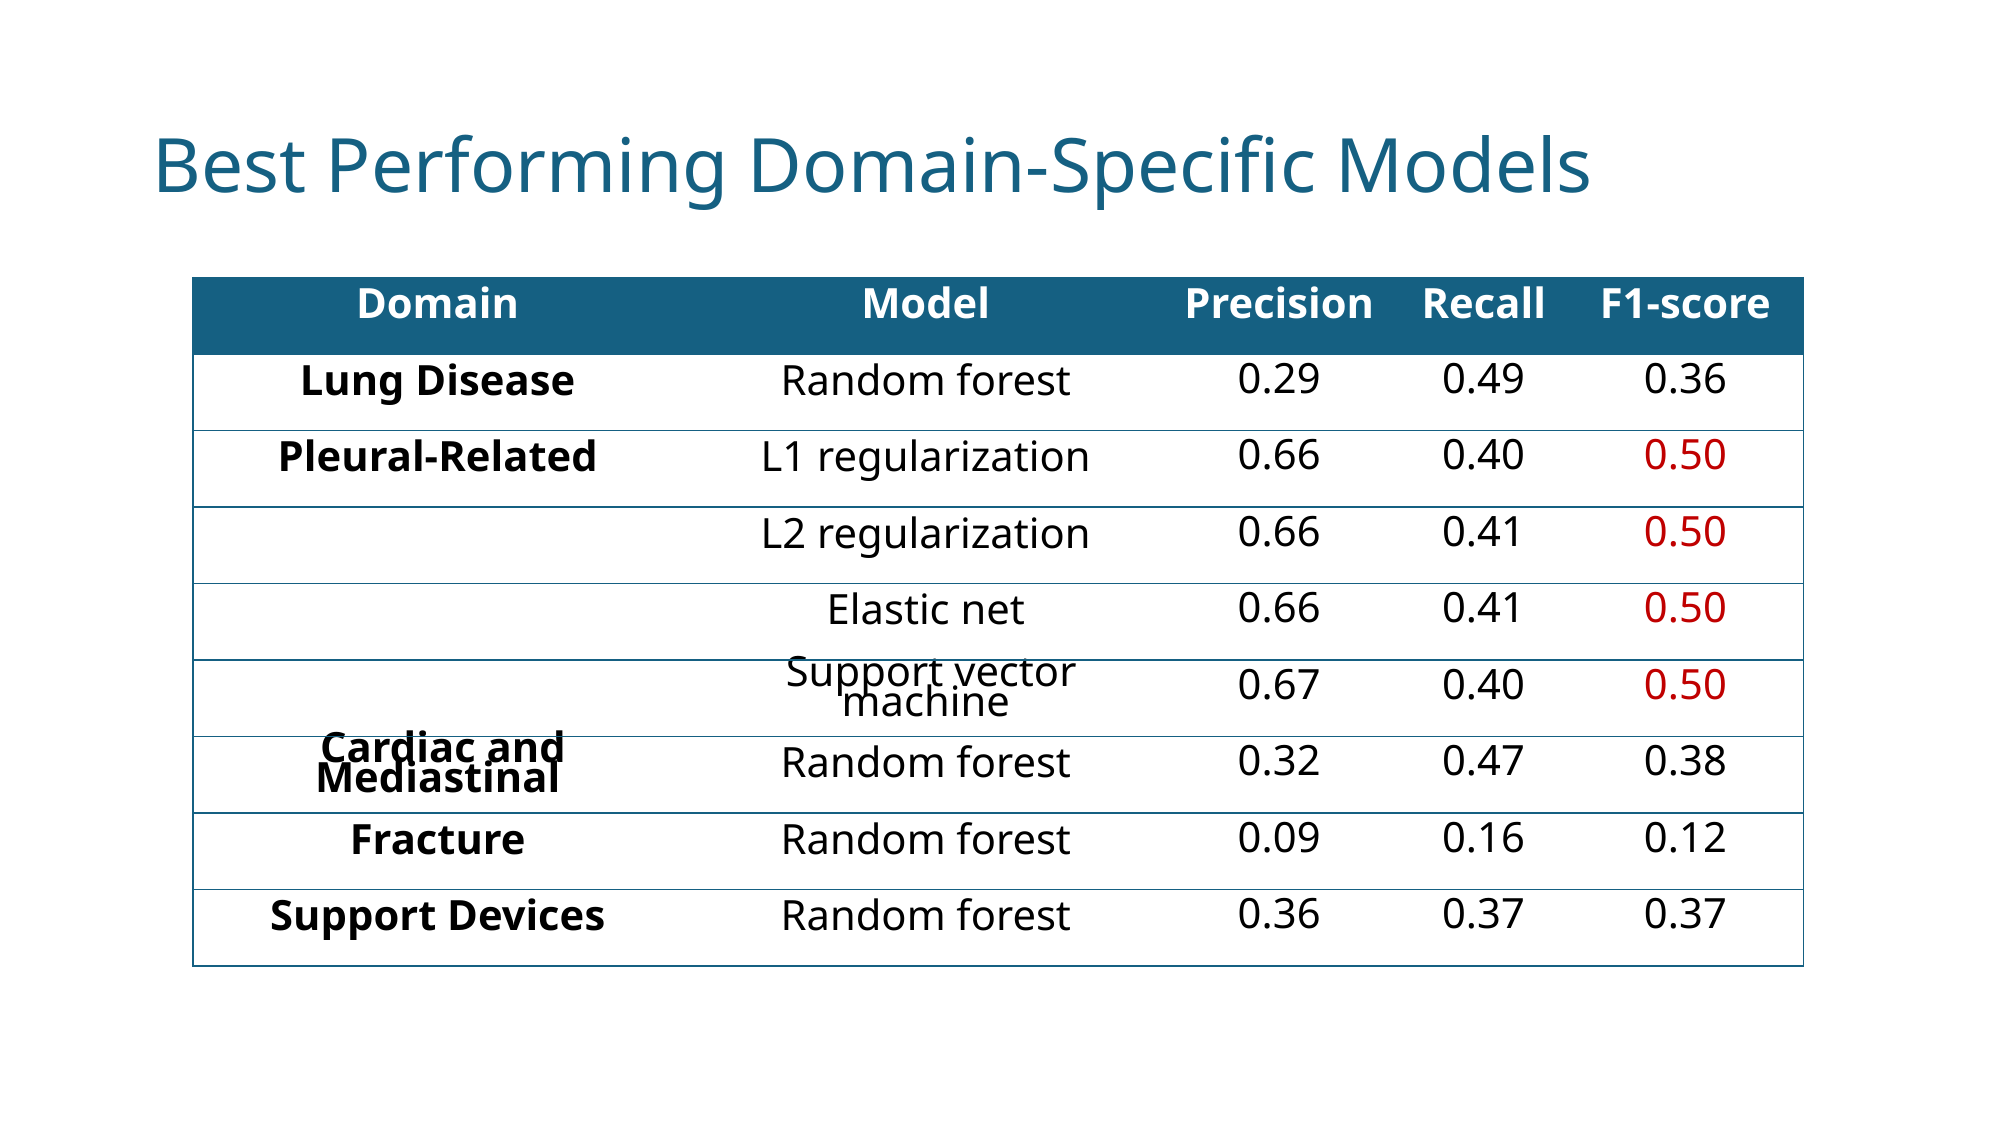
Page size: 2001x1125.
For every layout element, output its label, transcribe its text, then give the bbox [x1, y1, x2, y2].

table_cell [194, 508, 693, 583]
table_cell Fracture [194, 814, 693, 889]
table_cell L1 regularization [693, 431, 1169, 506]
title Best Performing Domain-Specific Models [137, 59, 1863, 278]
table_cell 0.66 [1169, 584, 1400, 659]
table_cell [194, 661, 693, 736]
table_cell 0.47 [1400, 737, 1578, 812]
table_cell Elastic net [693, 584, 1169, 659]
table_cell Random forest [693, 814, 1169, 889]
table_cell 0.37 [1578, 890, 1803, 965]
table_cell 0.36 [1169, 890, 1400, 965]
table_cell 0.49 [1400, 355, 1578, 430]
table_cell 0.09 [1169, 814, 1400, 889]
table_cell 0.40 [1400, 661, 1578, 736]
table_cell 0.41 [1400, 584, 1578, 659]
table_cell 0.38 [1578, 737, 1803, 812]
table_cell 0.50 [1578, 584, 1803, 659]
table_cell Pleural-Related [194, 431, 693, 506]
table_header F1-score [1578, 278, 1803, 353]
table_cell 0.32 [1169, 737, 1400, 812]
table_cell 0.40 [1400, 431, 1578, 506]
table_cell Support vector machine [693, 661, 1169, 736]
table_cell Random forest [693, 355, 1169, 430]
table_cell 0.36 [1578, 355, 1803, 430]
table_cell 0.50 [1578, 661, 1803, 736]
table_cell 0.41 [1400, 508, 1578, 583]
table_cell Lung Disease [194, 355, 693, 430]
table_cell 0.37 [1400, 890, 1578, 965]
table_cell 0.29 [1169, 355, 1400, 430]
table_cell L2 regularization [693, 508, 1169, 583]
table_cell 0.50 [1578, 431, 1803, 506]
table_cell 0.66 [1169, 431, 1400, 506]
table_header Precision [1169, 278, 1400, 353]
table_header Model [693, 278, 1169, 353]
table_header Domain [194, 278, 693, 353]
table_cell 0.12 [1578, 814, 1803, 889]
table_cell [194, 584, 693, 659]
table_header Recall [1400, 278, 1578, 353]
table_cell Cardiac and Mediastinal [194, 737, 693, 812]
table_cell 0.66 [1169, 508, 1400, 583]
table_cell 0.67 [1169, 661, 1400, 736]
table_cell 0.16 [1400, 814, 1578, 889]
table_cell 0.50 [1578, 508, 1803, 583]
table_cell Support Devices [194, 890, 693, 965]
table_cell Random forest [693, 890, 1169, 965]
table_cell Random forest [693, 737, 1169, 812]
